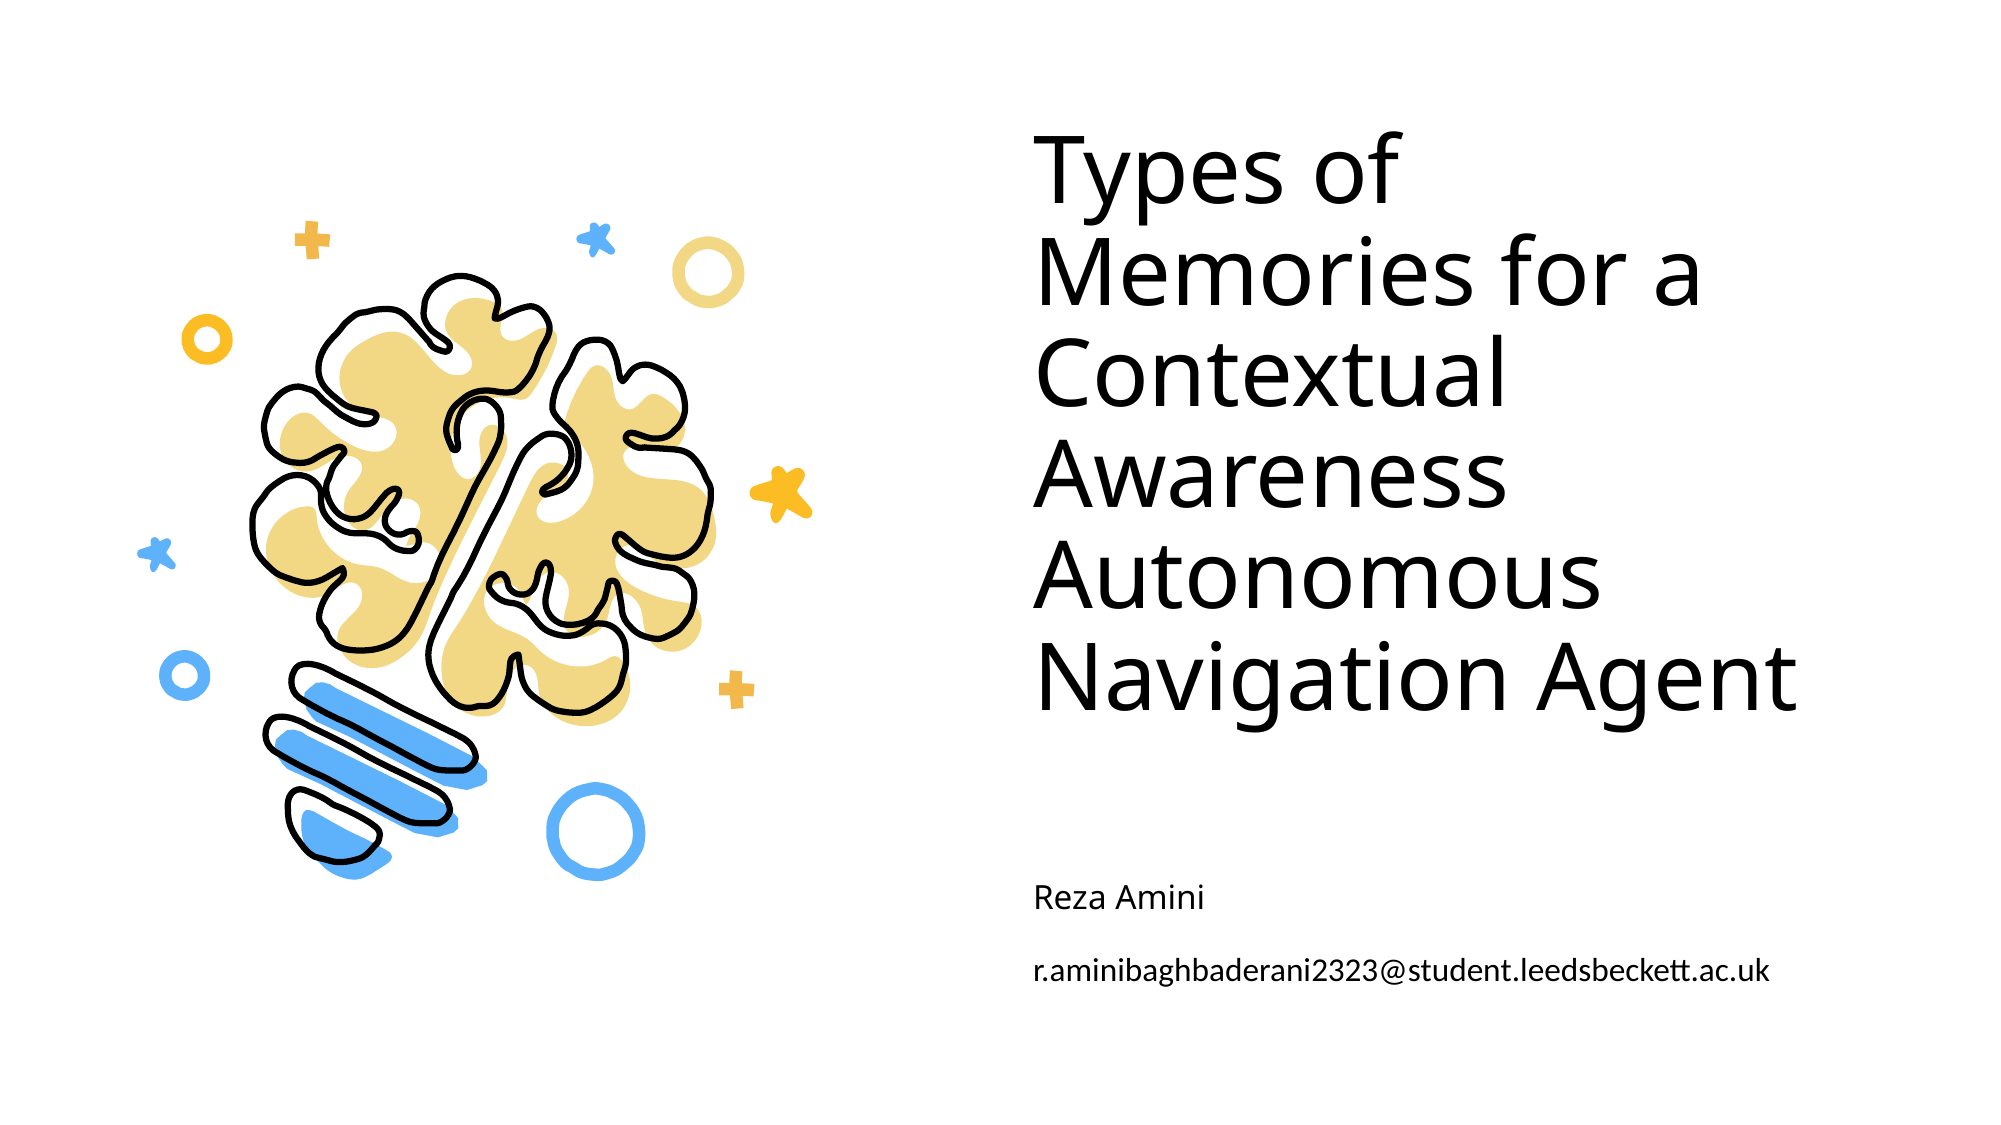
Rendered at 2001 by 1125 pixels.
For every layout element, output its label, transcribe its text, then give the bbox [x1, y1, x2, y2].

subtitle Reza Amini r.aminibaghbaderani2323@student.leedsbeckett.ac.uk [1013, 860, 1863, 947]
title Types of Memories for a Contextual Awareness Autonomous Navigation Agent [1013, 301, 1863, 751]
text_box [137, 221, 813, 875]
